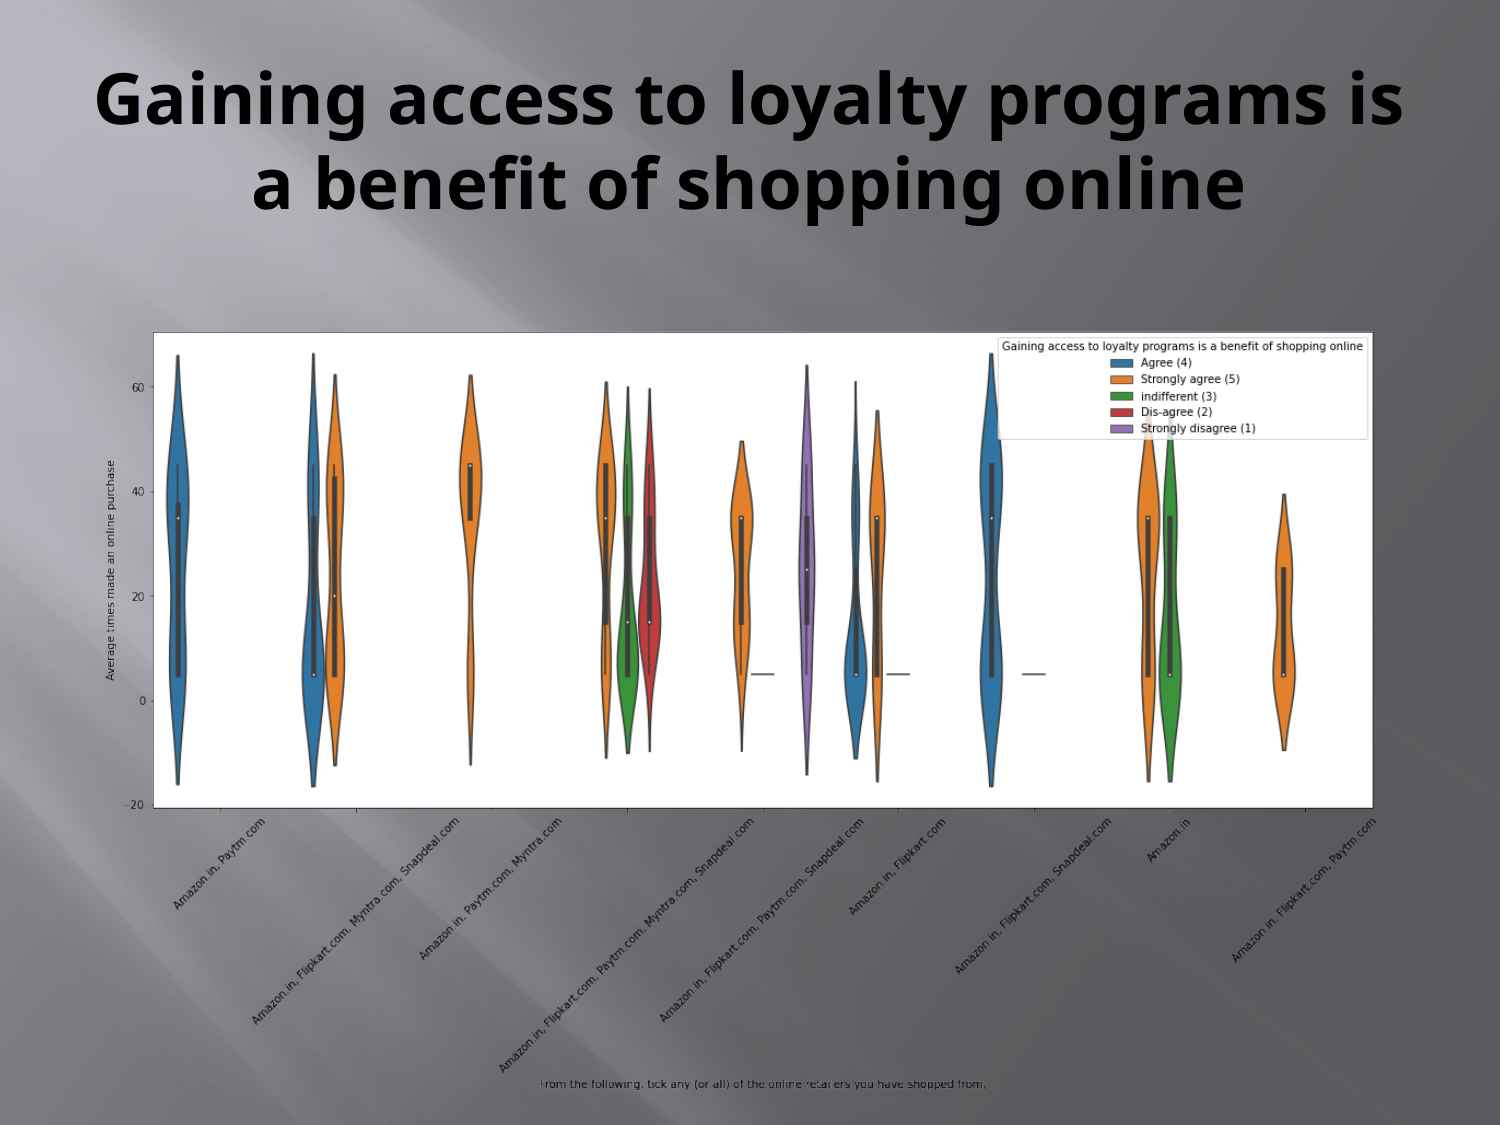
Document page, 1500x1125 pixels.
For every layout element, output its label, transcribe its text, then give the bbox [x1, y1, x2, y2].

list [99, 324, 1388, 1098]
title Gaining access to loyalty programs is a benefit of shopping online [75, 45, 1425, 233]
